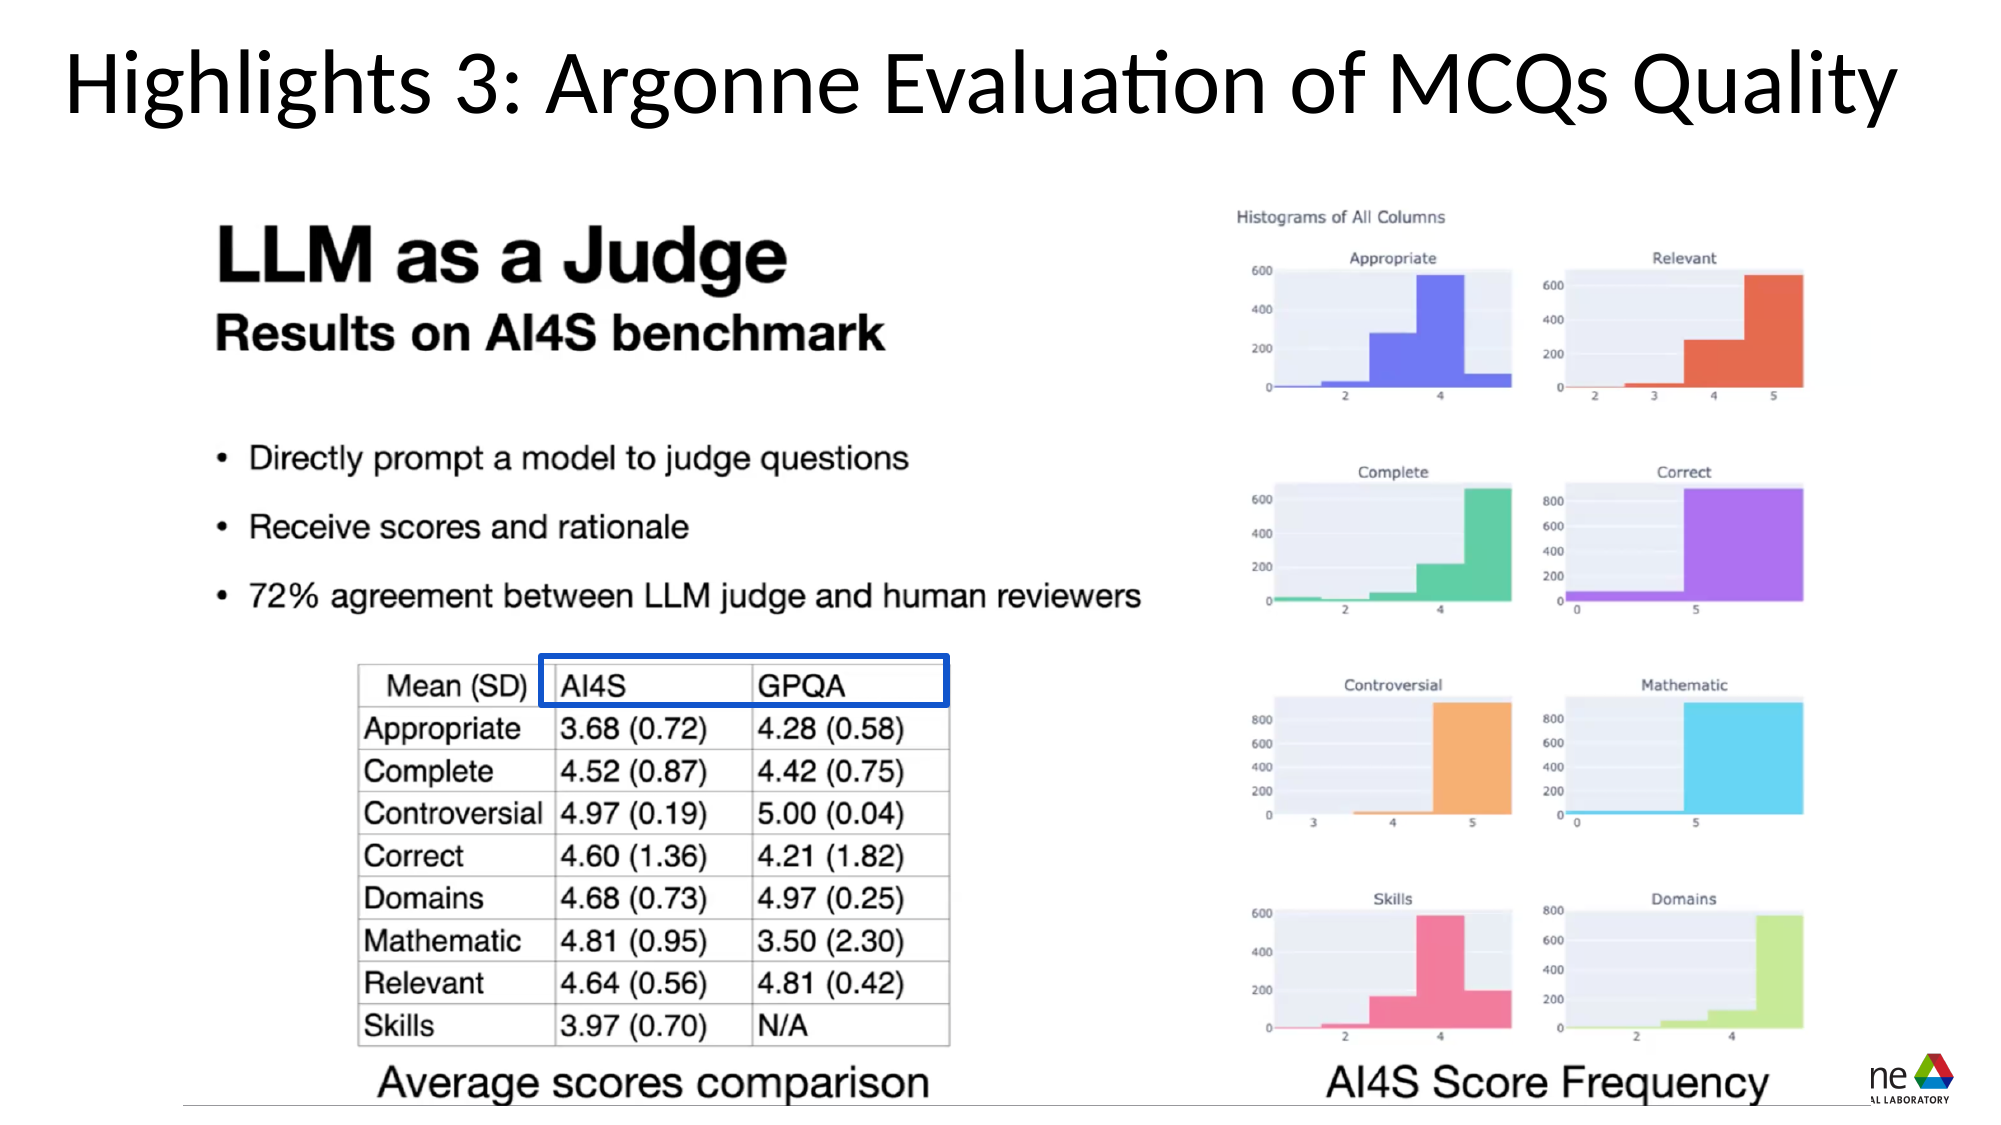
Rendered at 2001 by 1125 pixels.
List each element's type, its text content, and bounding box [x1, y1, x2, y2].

picture [182, 186, 1965, 1115]
title Highlights 3: Argonne Evaluation of MCQs Quality [49, 19, 1989, 187]
